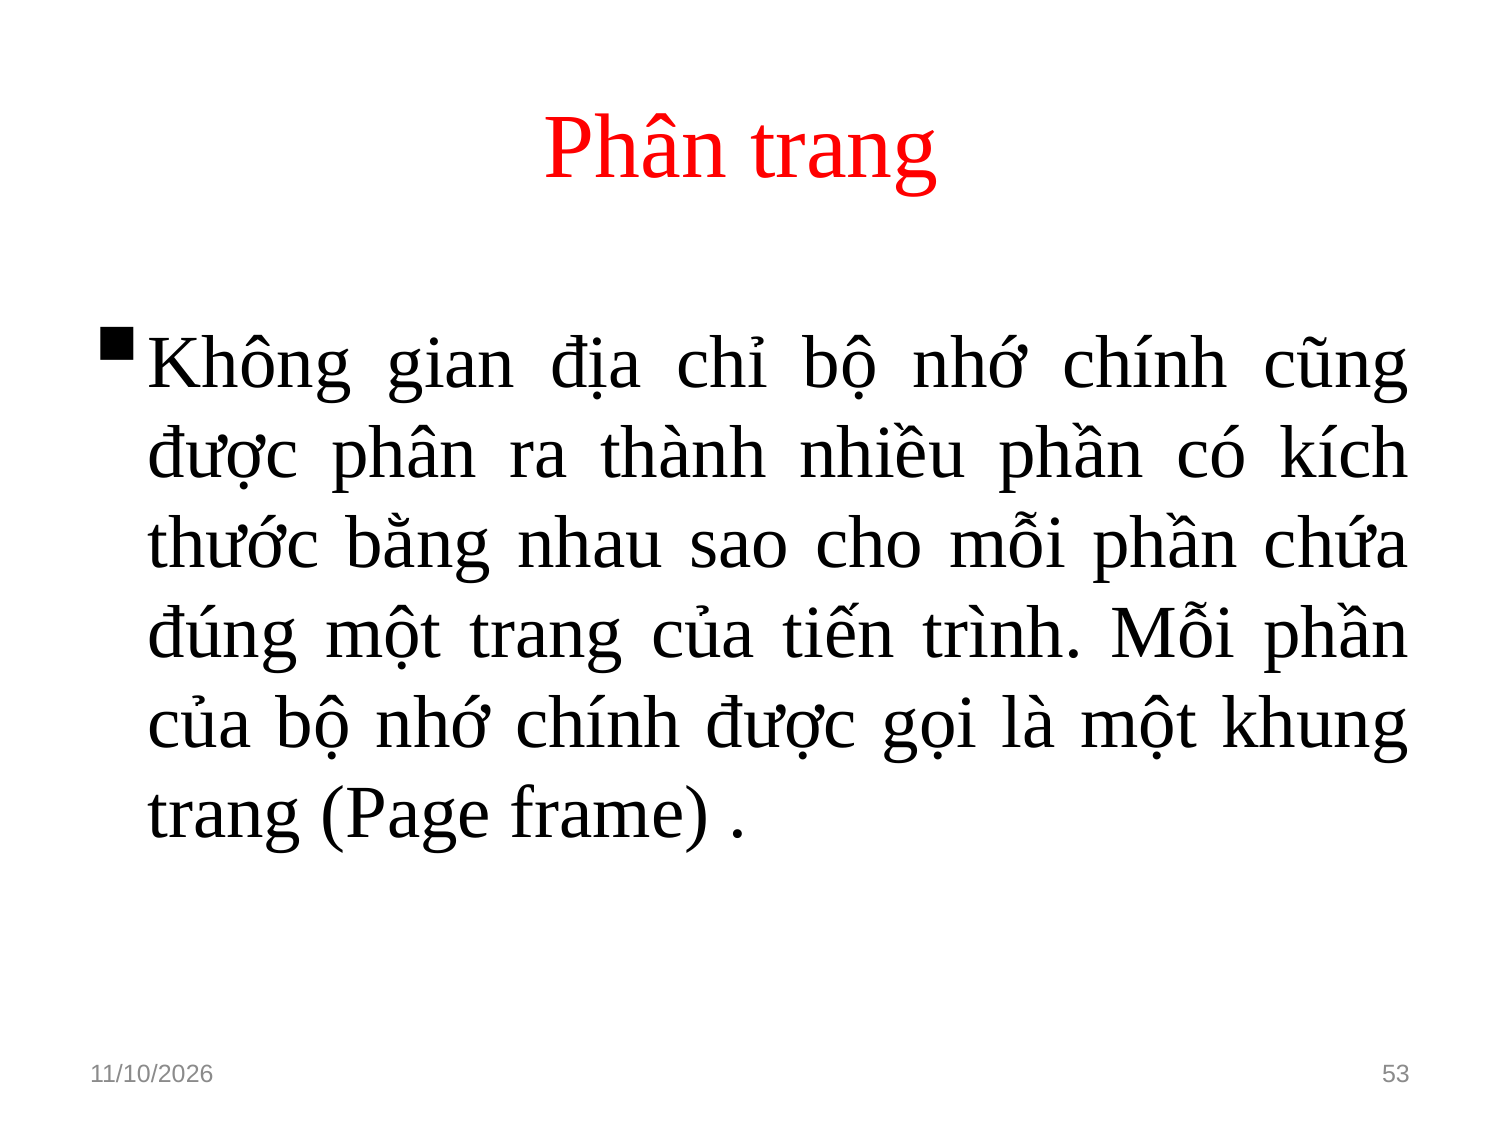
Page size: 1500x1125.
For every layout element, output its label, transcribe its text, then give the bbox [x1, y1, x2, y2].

slide_number 53 [1074, 1042, 1425, 1103]
title Phân trang [93, 69, 1390, 214]
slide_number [75, 1042, 425, 1103]
list Không gian địa chỉ bộ nhớ chính cũng được phân ra thành nhiều phần có kích thước bằng nhau sao cho mỗi phần chứa đúng một trang của tiến trình. Mỗi phần của bộ nhớ chính được gọi là một khung trang (Page frame) . [76, 305, 1425, 1028]
